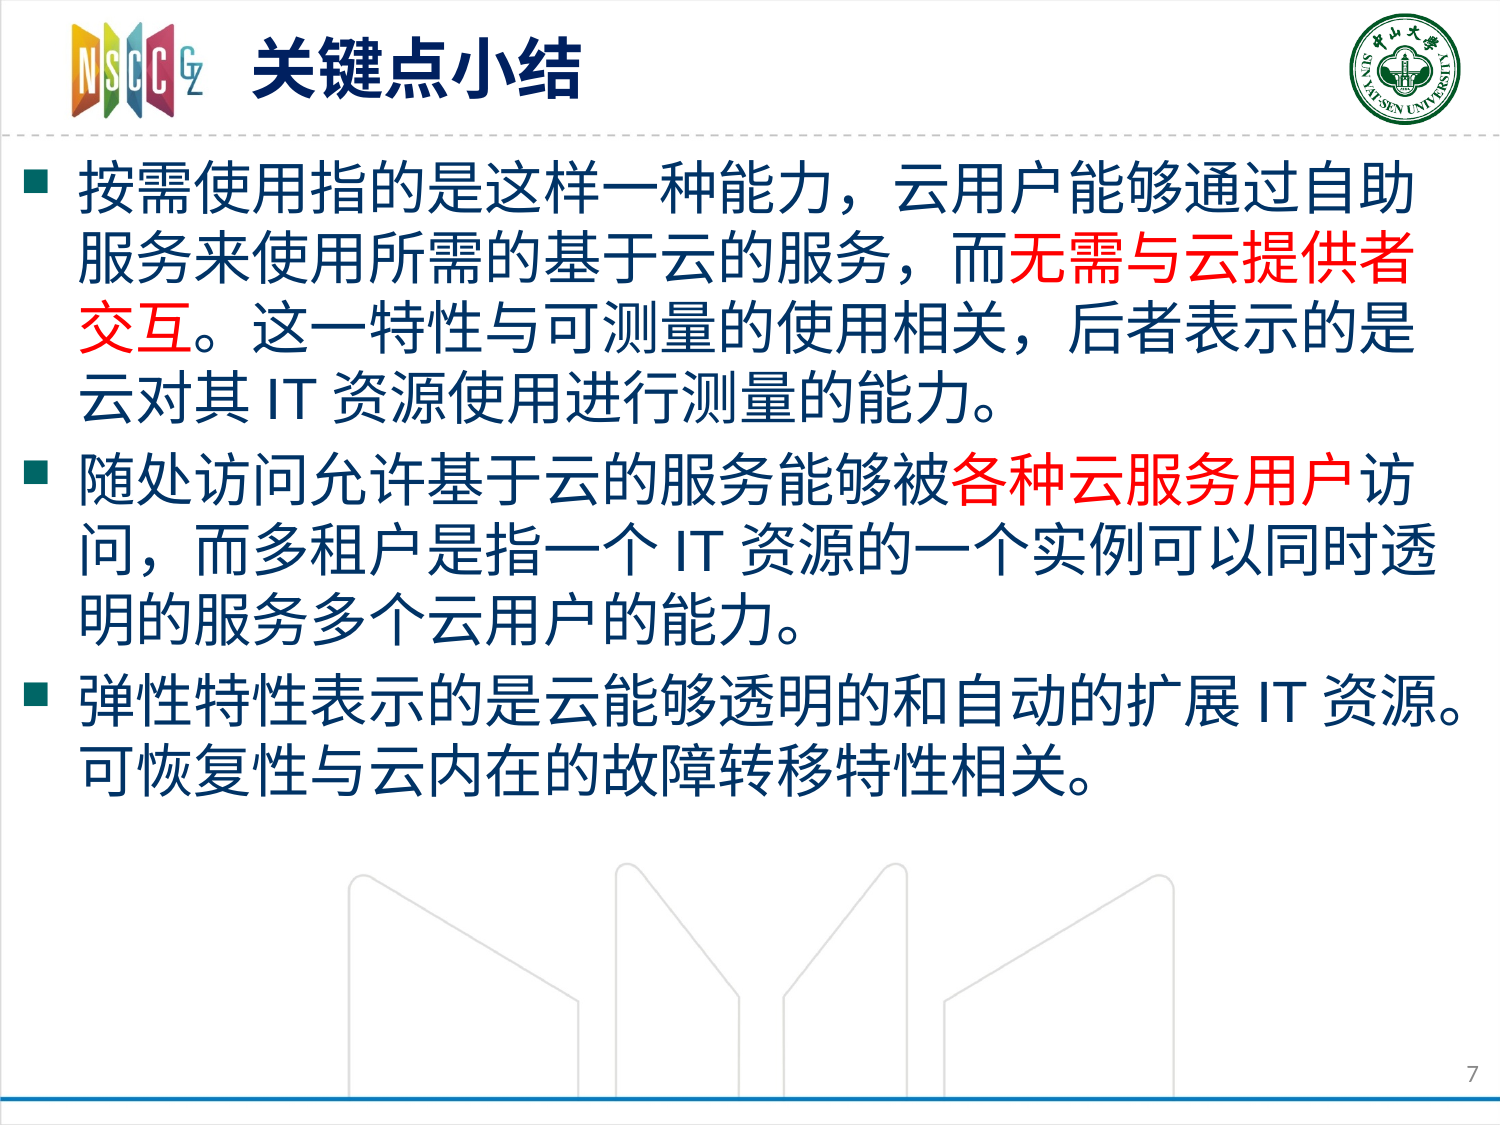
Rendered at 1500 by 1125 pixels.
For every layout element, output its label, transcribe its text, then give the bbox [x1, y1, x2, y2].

text_box 关键点小结 [235, 18, 1324, 114]
slide_number 7 [1483, 1042, 1495, 1103]
list 按需使用指的是这样一种能力，云用户能够通过自助服务来使用所需的基于云的服务，而无需与云提供者交互。这一特性与可测量的使用相关，后者表示的是云对其IT资源使用进行测量的能力。 随处访问允许基于云的服务能够被各种云服务用户访问，而多租户是指一个IT资源的一个实例可以同时透明的服务多个云用户的能力。 弹性特性表示的是云能够透明的和自动的扩展IT资源。可恢复性与云内在的故障转移特性相关。 [5, 143, 1483, 1106]
picture [0, 0, 1500, 1125]
